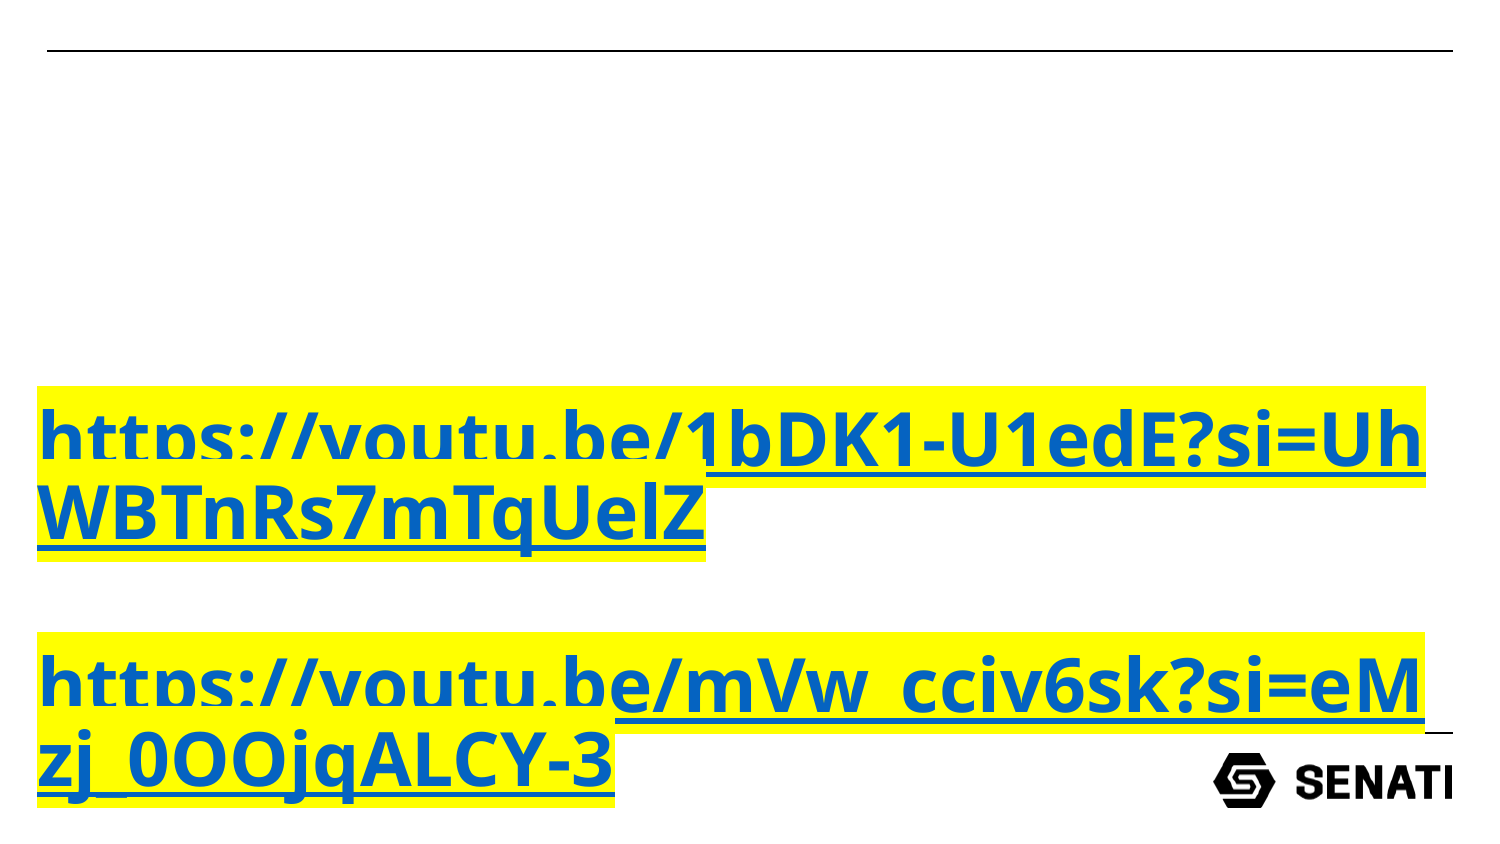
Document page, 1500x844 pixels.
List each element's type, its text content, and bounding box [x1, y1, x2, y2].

title https://youtu.be/1bDK1-U1edE?si=UhWBTnRs7mTqUelZ https://youtu.be/mVw_cciv6sk?si=eMzj_0OOjqALCY-3 [37, 392, 1463, 474]
